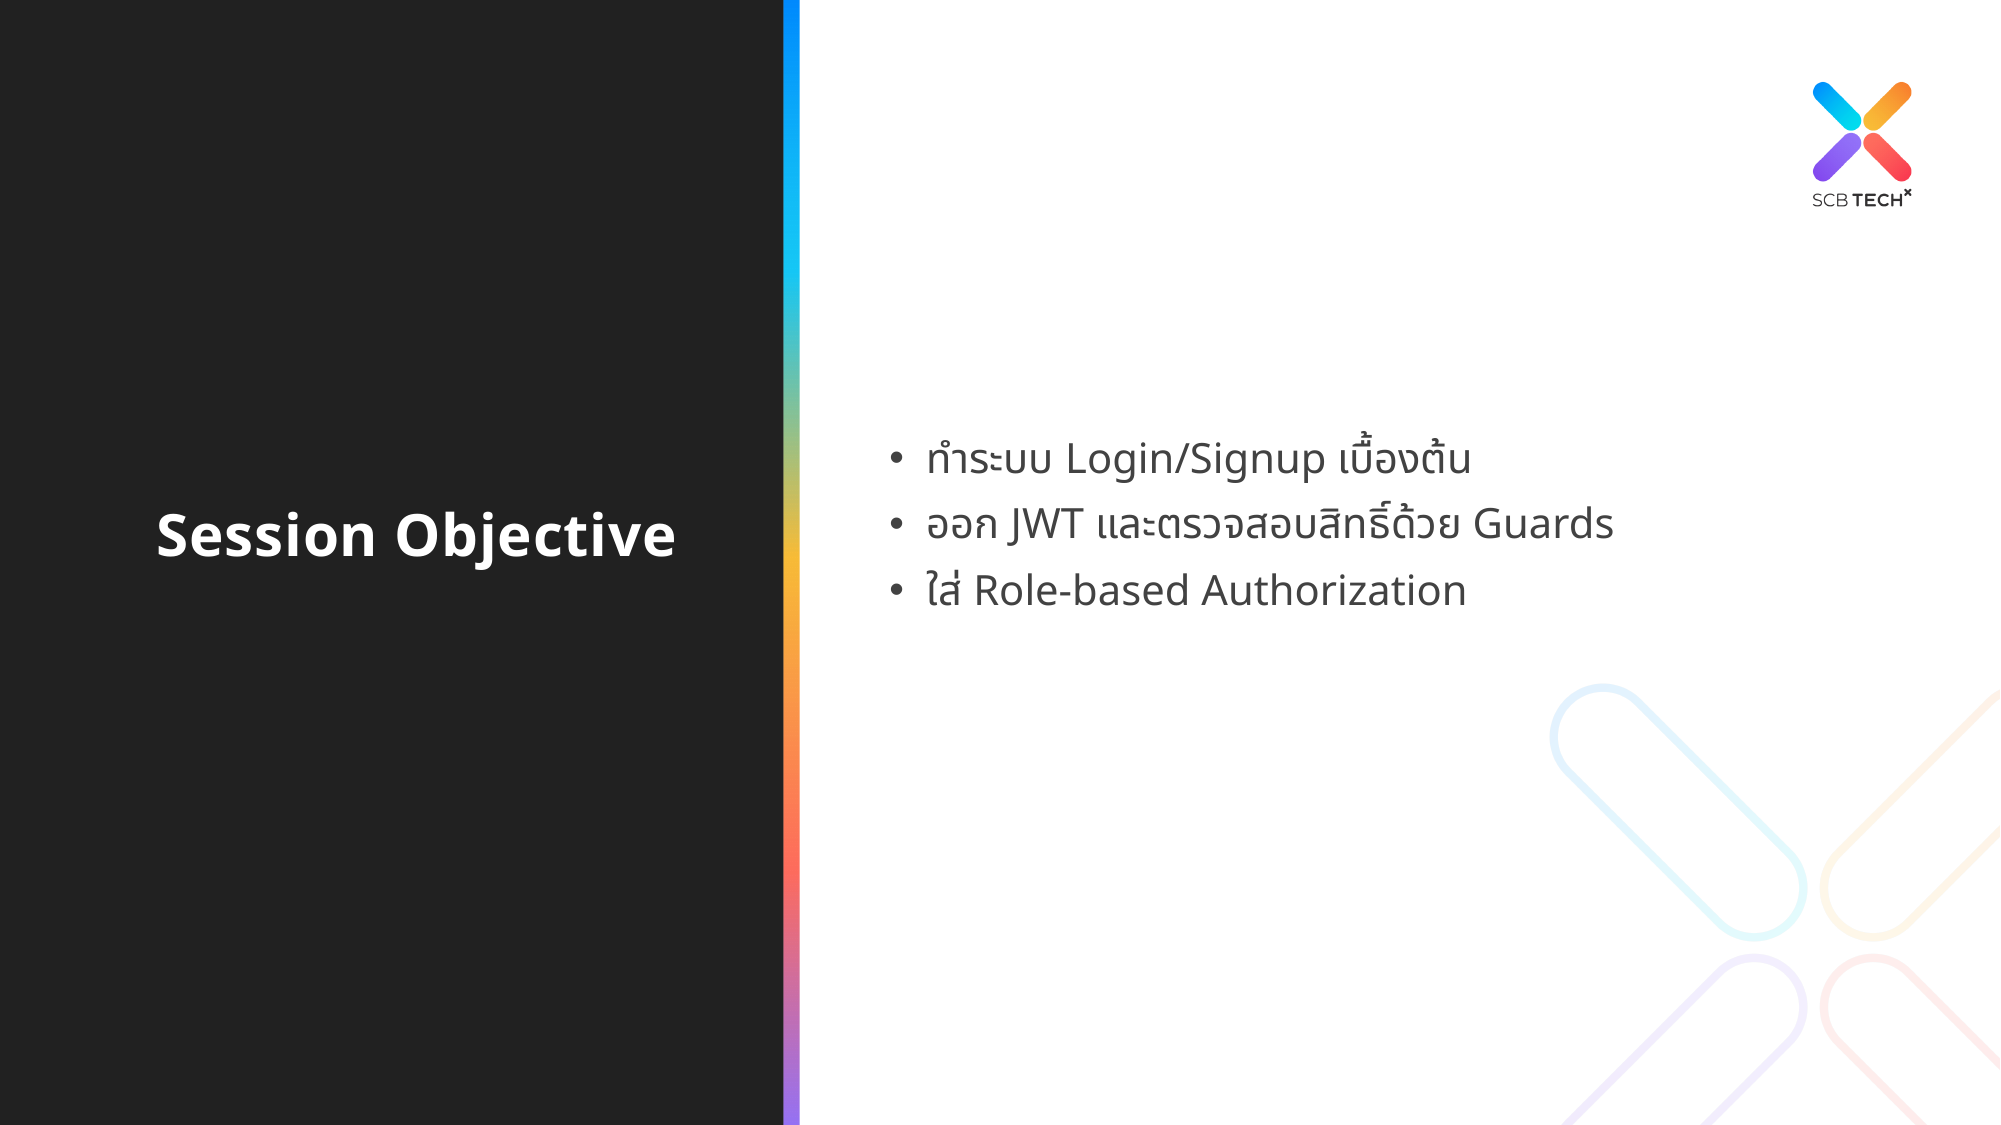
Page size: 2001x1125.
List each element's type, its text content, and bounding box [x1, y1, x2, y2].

picture [1796, 65, 1928, 223]
title Session Objective [101, 423, 693, 642]
list ทำระบบ Login/Signup เบื้องต้น ออก JWT และตรวจสอบสิทธิ์ด้วย Guards ใส่ Role-based Authorization [874, 429, 1938, 636]
